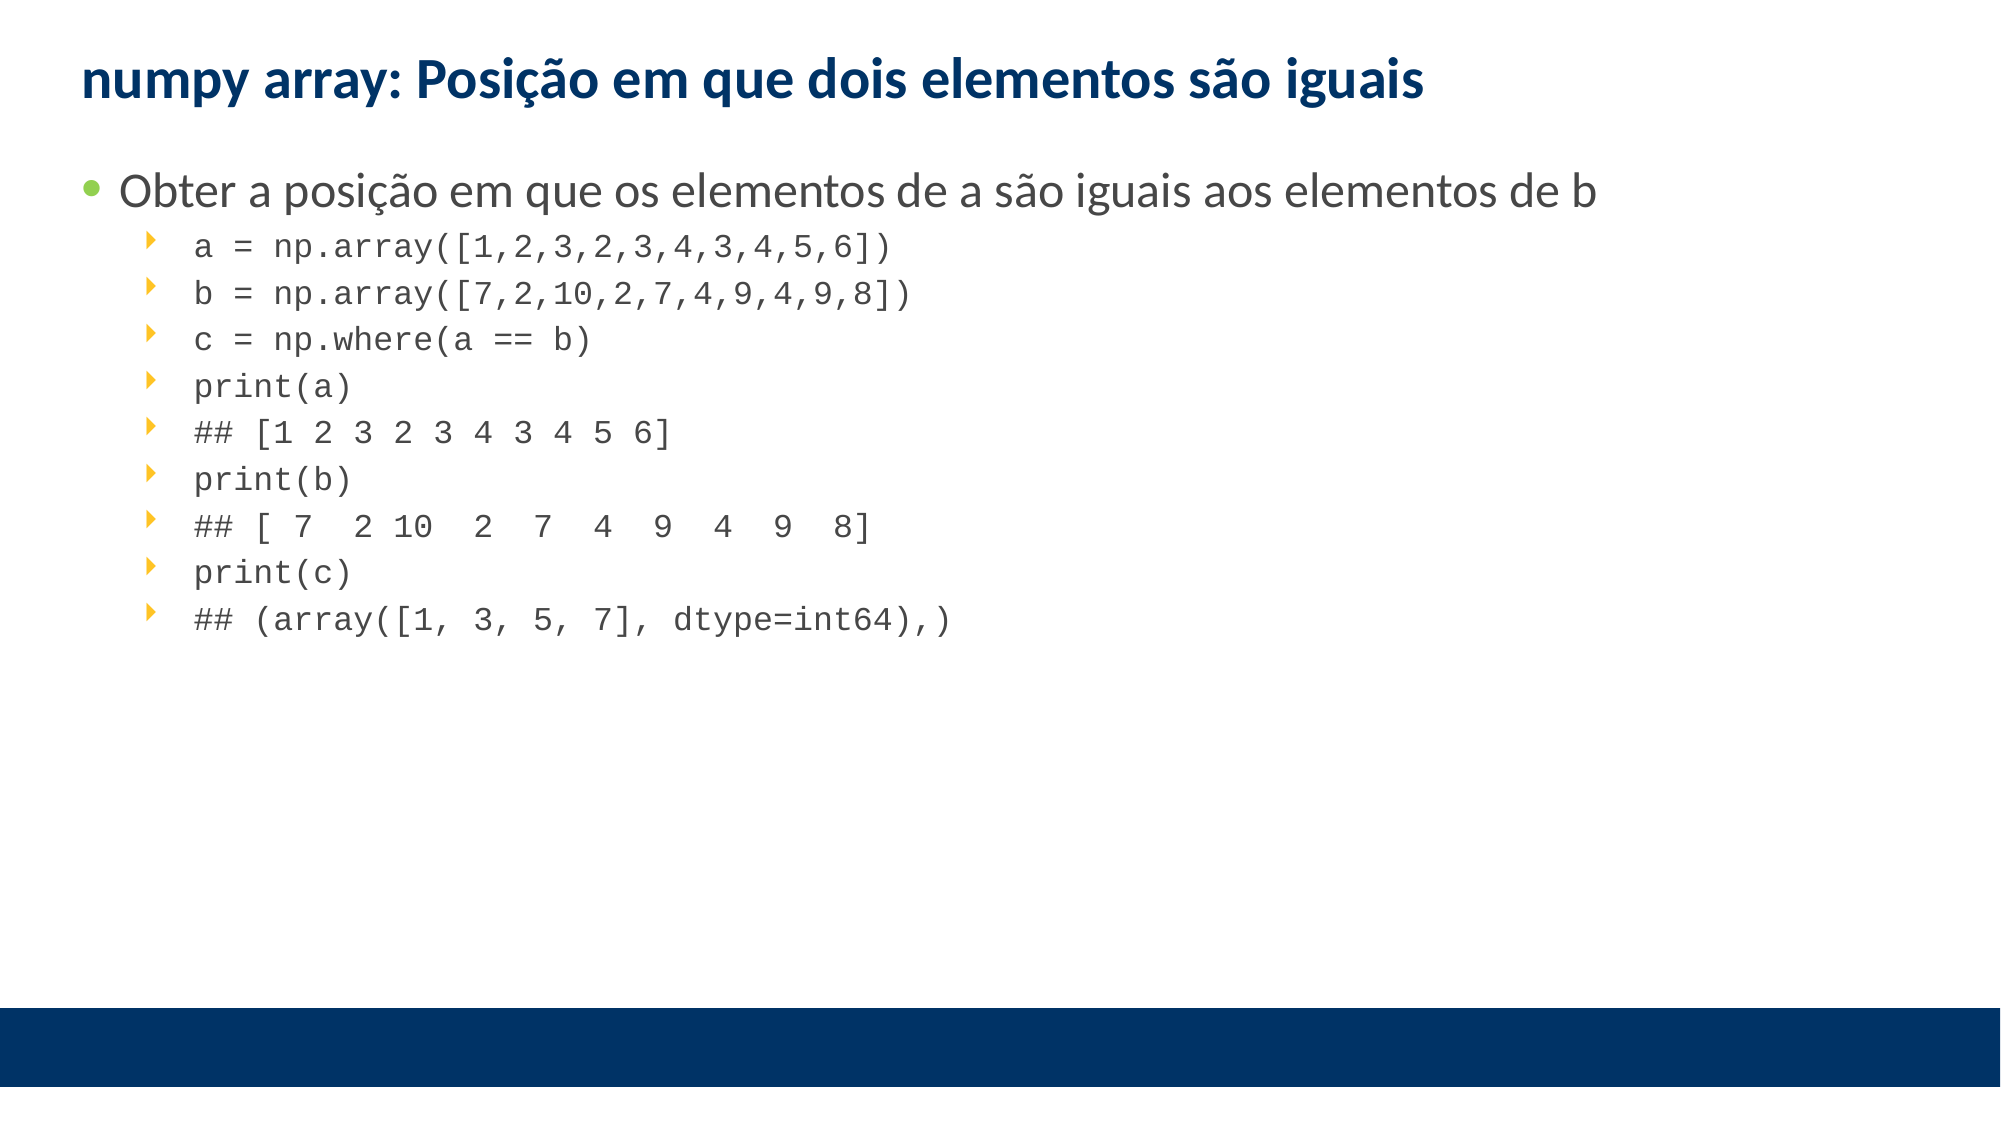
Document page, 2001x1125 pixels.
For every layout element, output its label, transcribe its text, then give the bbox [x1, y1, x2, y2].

title numpy array: Posição em que dois elementos são iguais [66, 12, 1917, 138]
list Obter a posição em que os elementos de a são iguais aos elementos de b a = np.array([1,2,3,2,3,4,3,4,5,6]) b = np.array([7,2,10,2,7,4,9,4,9,8]) c = np.where(a == b) print(a) ## [1 2 3 2 3 4 3 4 5 6] print(b) ## [ 7 2 10 2 7 4 9 4 9 8] print(c) ## (array([1, 3, 5, 7], dtype=int64),) [66, 149, 1917, 1001]
